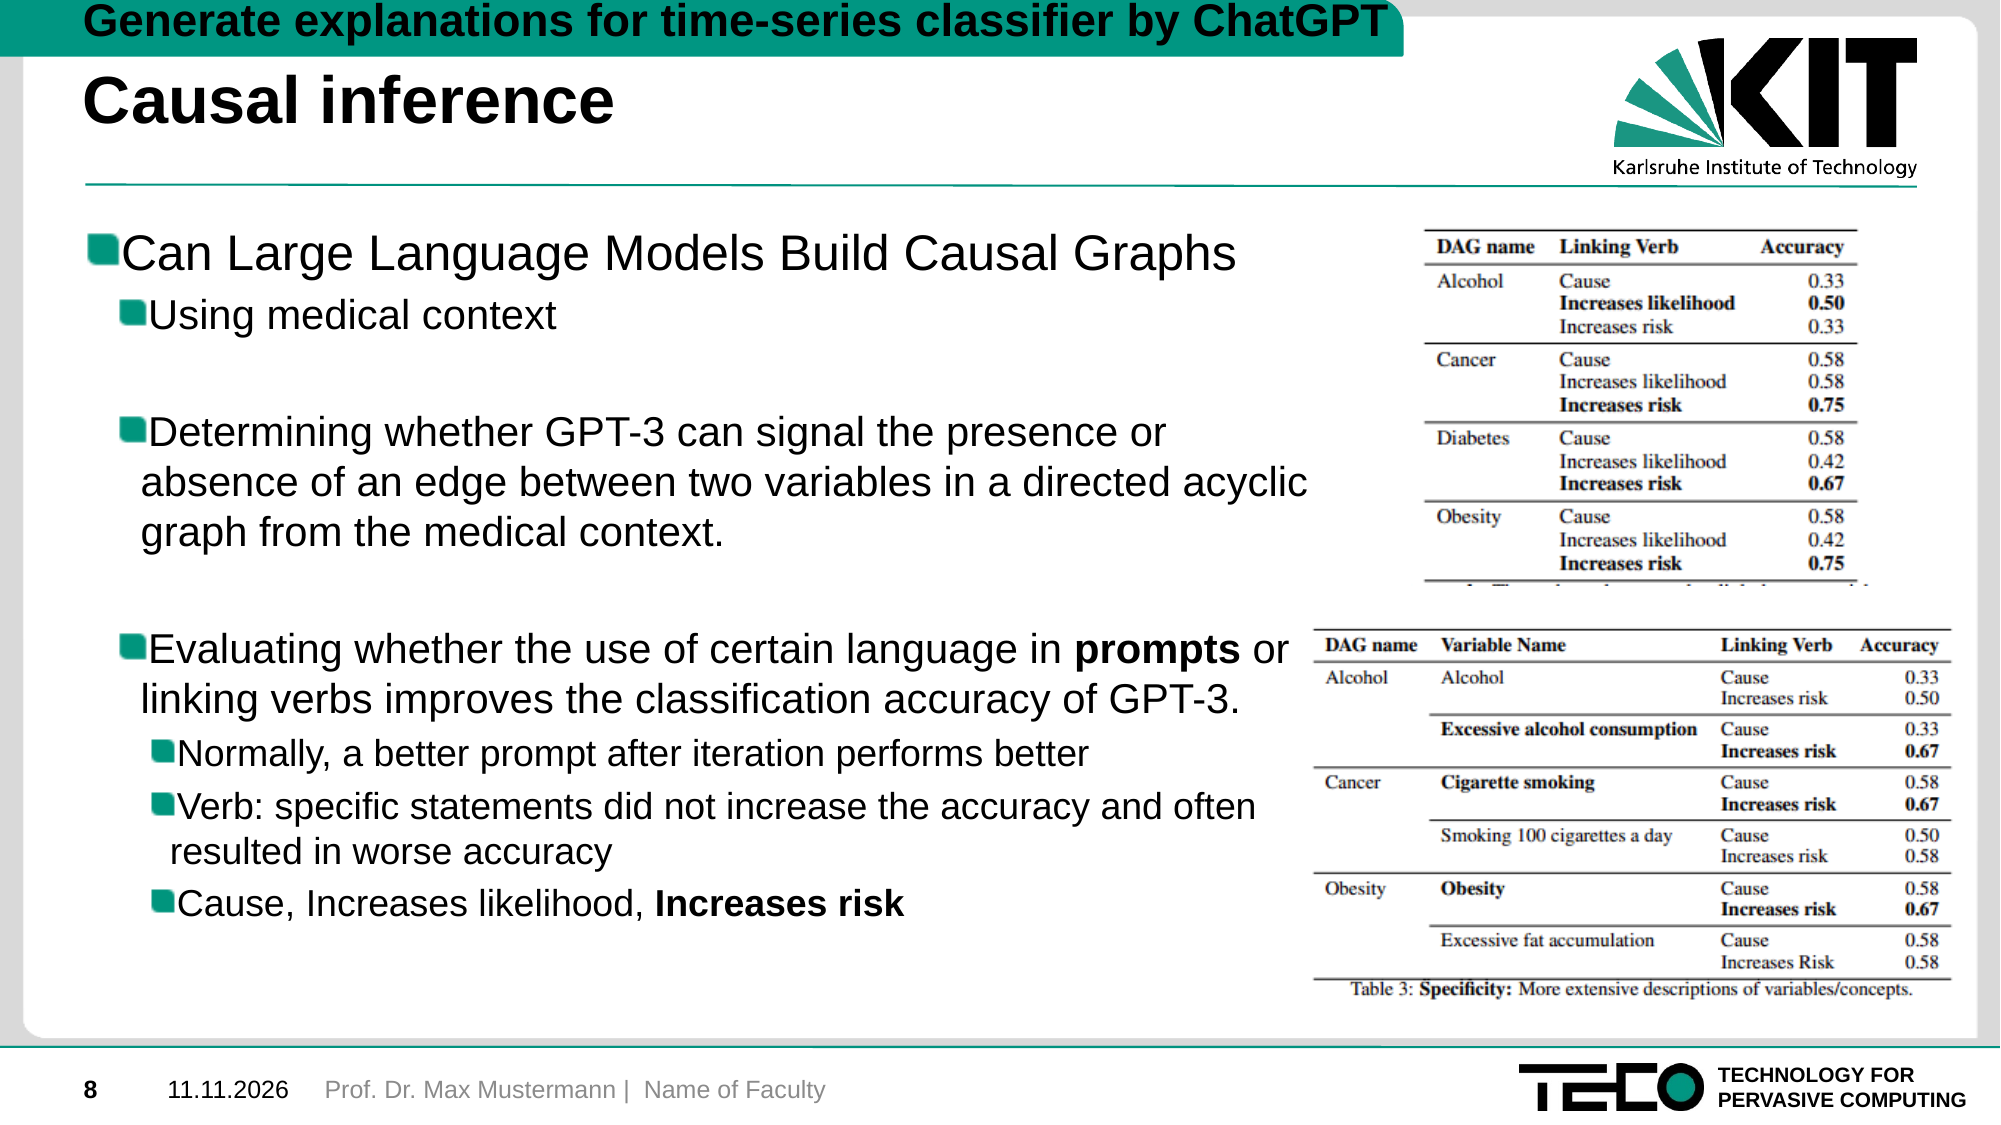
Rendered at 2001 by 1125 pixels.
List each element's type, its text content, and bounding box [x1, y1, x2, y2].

picture [0, 0, 2000, 1046]
title Causal inference [82, 42, 1595, 138]
list Generate explanations for time-series classifier by ChatGPT [82, 47, 1402, 102]
footer Prof. Dr. Max Mustermann | Name of Faculty [309, 1058, 985, 1118]
list Can Large Language Models Build Causal Graphs Using medical context Determining whether GPT-3 can signal the presence or absence of an edge between two variables in a directed acyclic graph from the medical context. Evaluating whether the use of certain language in prompts or linking verbs improves the classification accuracy of GPT-3. Normally, a better prompt after iteration performs better Verb: specific statements did not increase the accuracy and often resulted in worse accuracy Cause, Increases likelihood, Increases risk [86, 219, 1319, 1002]
picture [1519, 1063, 1704, 1111]
